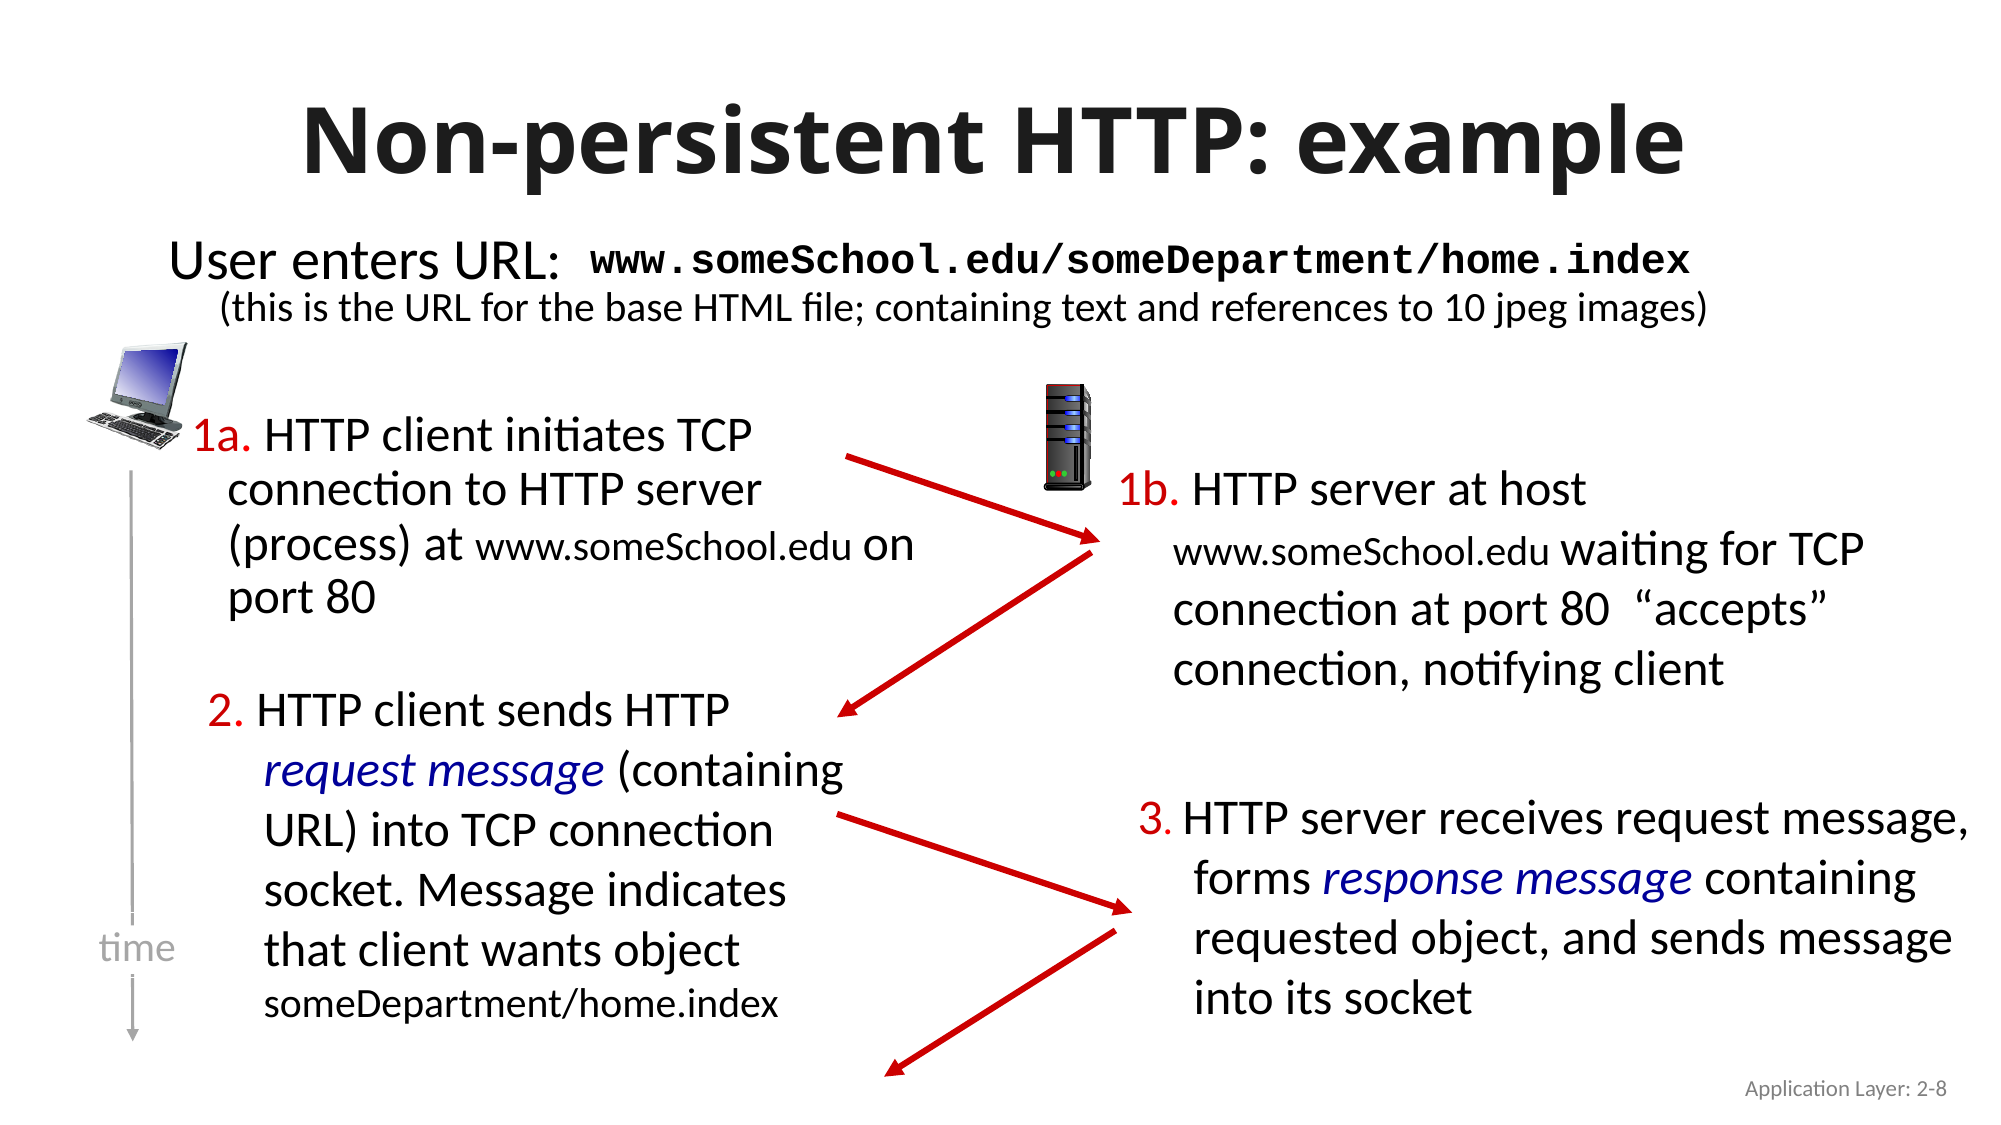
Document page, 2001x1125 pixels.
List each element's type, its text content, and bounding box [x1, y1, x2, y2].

text_box [884, 930, 1116, 1077]
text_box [60, 337, 190, 458]
text_box www.someSchool.edu/someDepartment/home.index [575, 232, 1879, 309]
text_box time [83, 912, 191, 978]
title Non-persistent HTTP: example [131, 70, 1856, 218]
text_box [836, 552, 1092, 718]
text_box 1b. HTTP server at host www.someSchool.edu waiting for TCP connection at port 80 “accepts” connection, notifying client [1101, 448, 1986, 696]
text_box [836, 813, 1133, 915]
text_box 2. HTTP client sends HTTP request message (containing URL) into TCP connection socket. Message indicates that client wants object someDepartment/home.index [192, 668, 885, 846]
text_box (this is the URL for the base HTML file; containing text and references to 10 jpeg images) [191, 272, 1738, 338]
slide_number Application Layer: 2- [1512, 1073, 1963, 1117]
text_box [845, 455, 1101, 544]
text_box User enters URL: [132, 221, 1436, 299]
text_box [1044, 384, 1092, 490]
text_box 1a. HTTP client initiates TCP connection to HTTP server (process) at www.someSchool.edu on port 80 [154, 401, 951, 714]
text_box 3. HTTP server receives request message, forms response message containing requested object, and sends message into its socket [1122, 777, 2000, 1073]
text_box [126, 978, 139, 1042]
